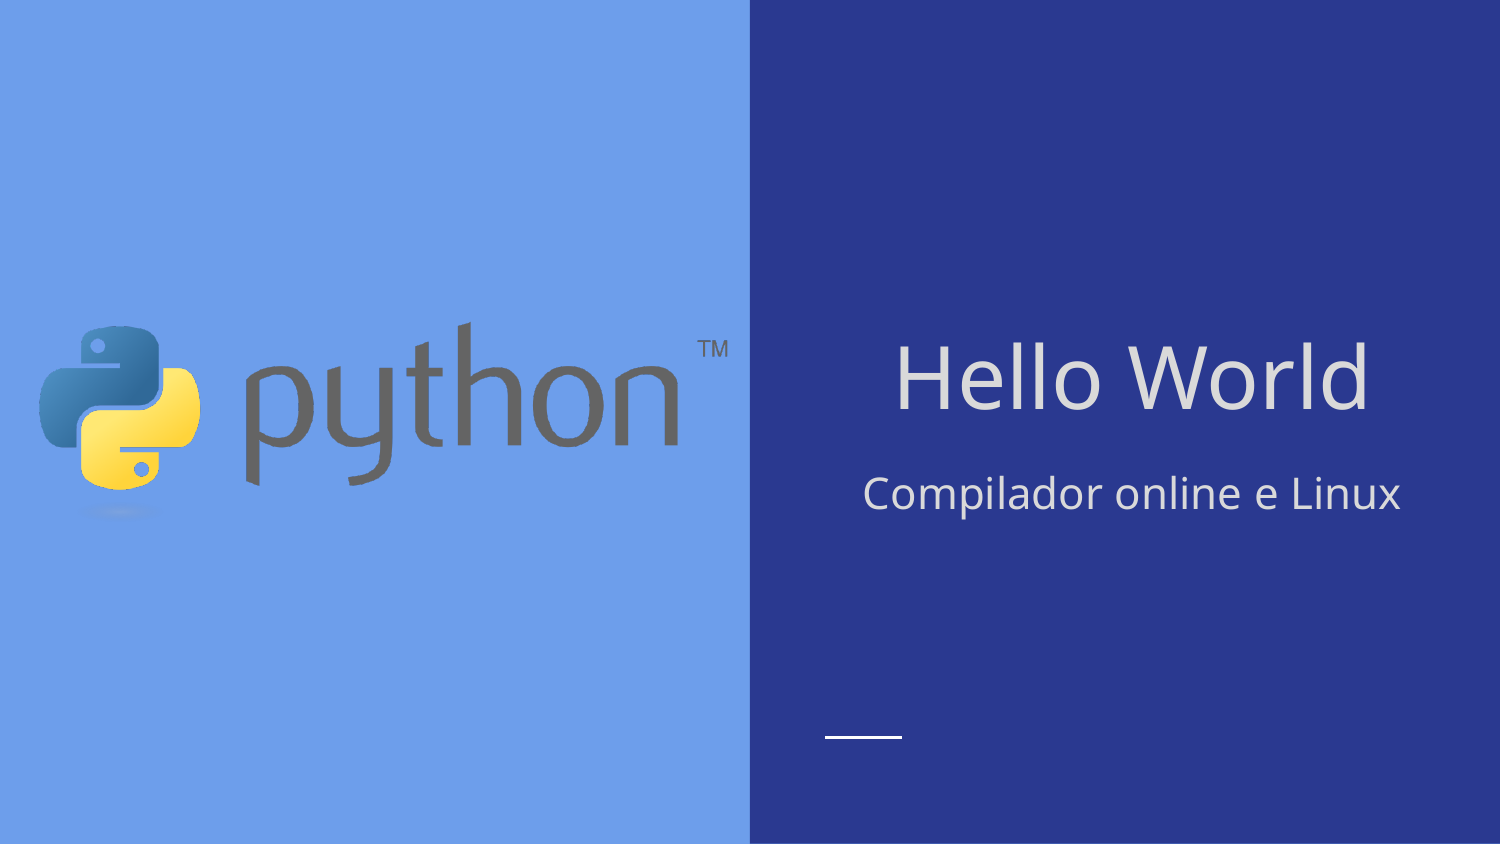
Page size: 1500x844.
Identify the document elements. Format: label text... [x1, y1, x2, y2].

subtitle Compilador online e Linux [800, 450, 1465, 659]
title Hello World [800, 185, 1465, 442]
picture [30, 317, 735, 527]
